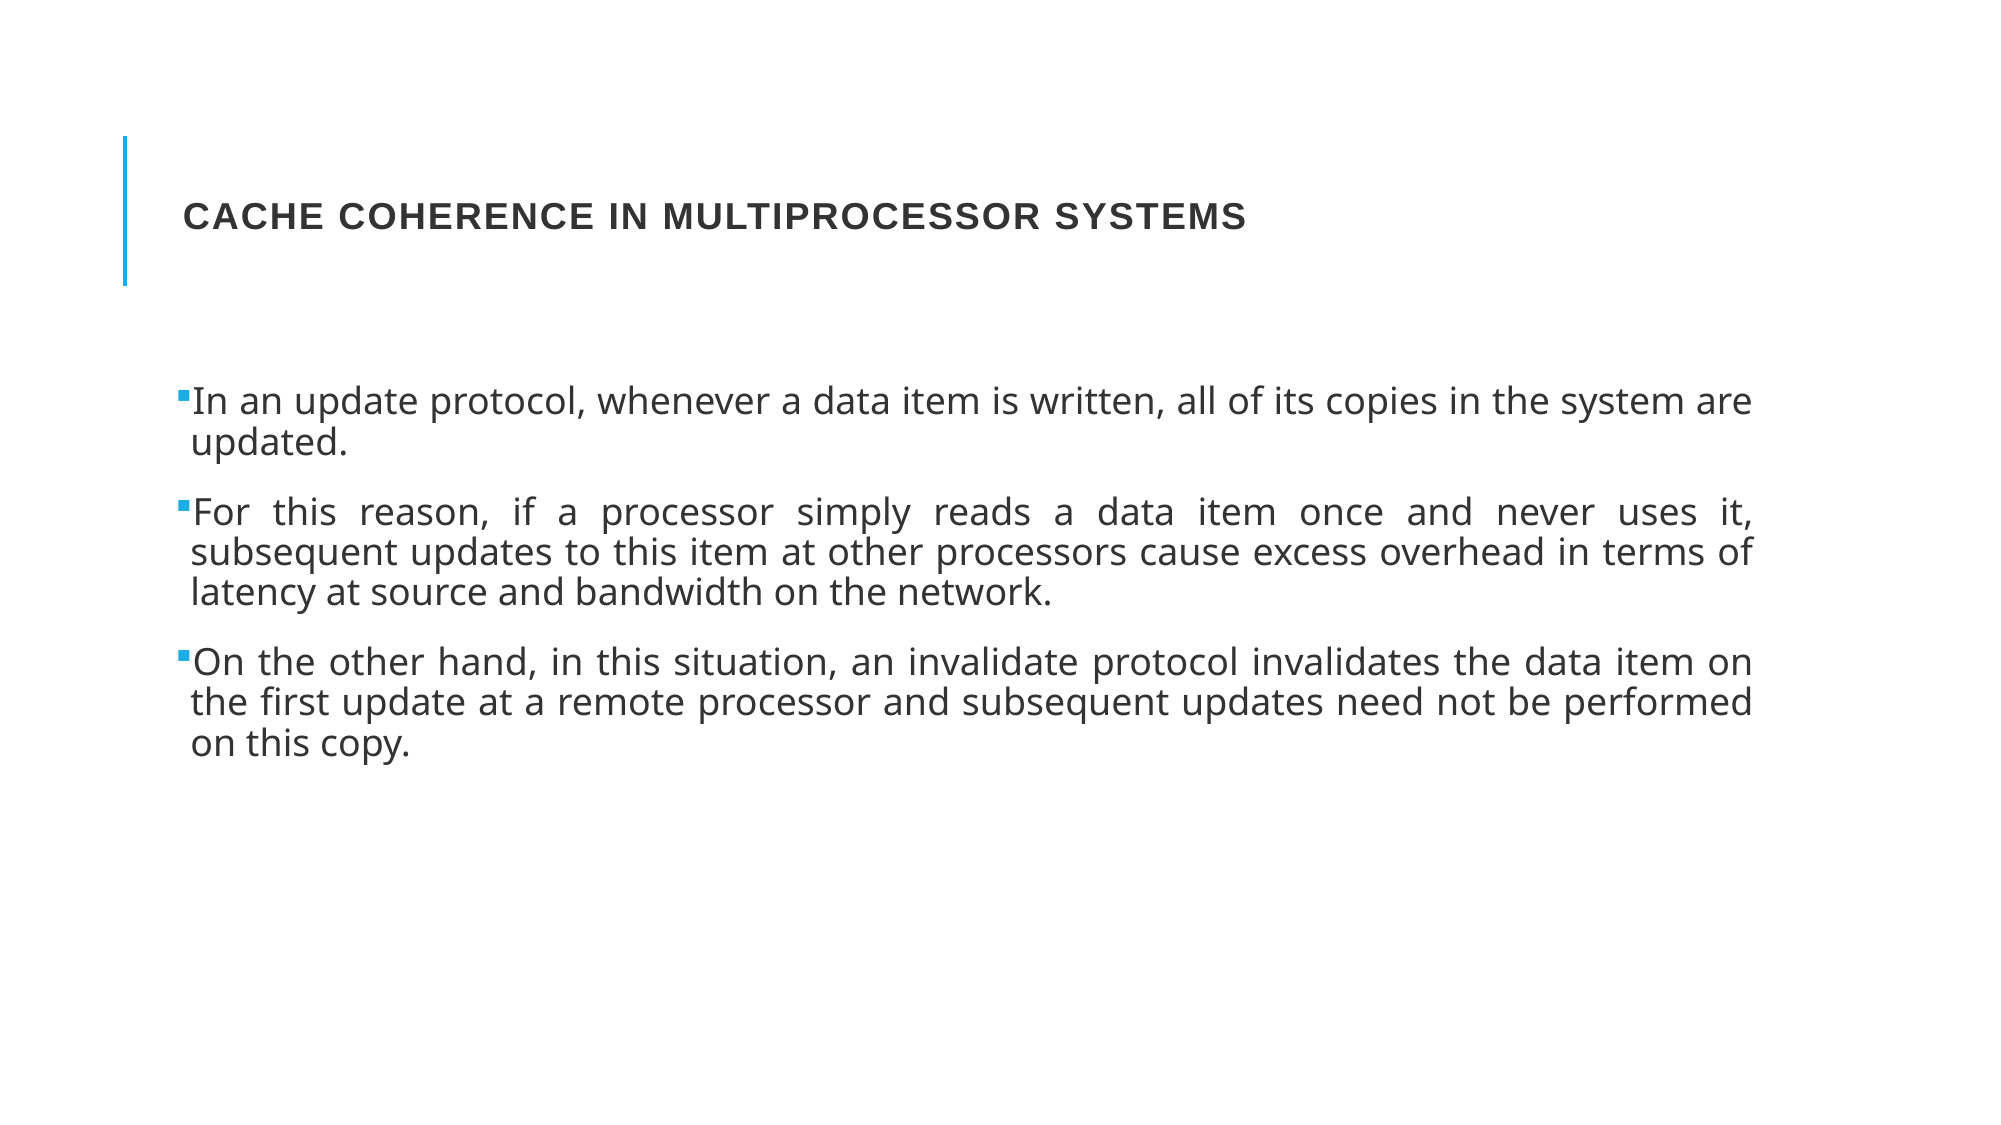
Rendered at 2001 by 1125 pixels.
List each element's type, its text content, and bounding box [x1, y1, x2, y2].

title Cache Coherence in Multiprocessor Systems [168, 96, 1763, 342]
list In an update protocol, whenever a data item is written, all of its copies in the system are updated. For this reason, if a processor simply reads a data item once and never uses it, subsequent updates to this item at other processors cause excess overhead in terms of latency at source and bandwidth on the network. On the other hand, in this situation, an invalidate protocol invalidates the data item on the first update at a remote processor and subsequent updates need not be performed on this copy. [168, 375, 1763, 1035]
